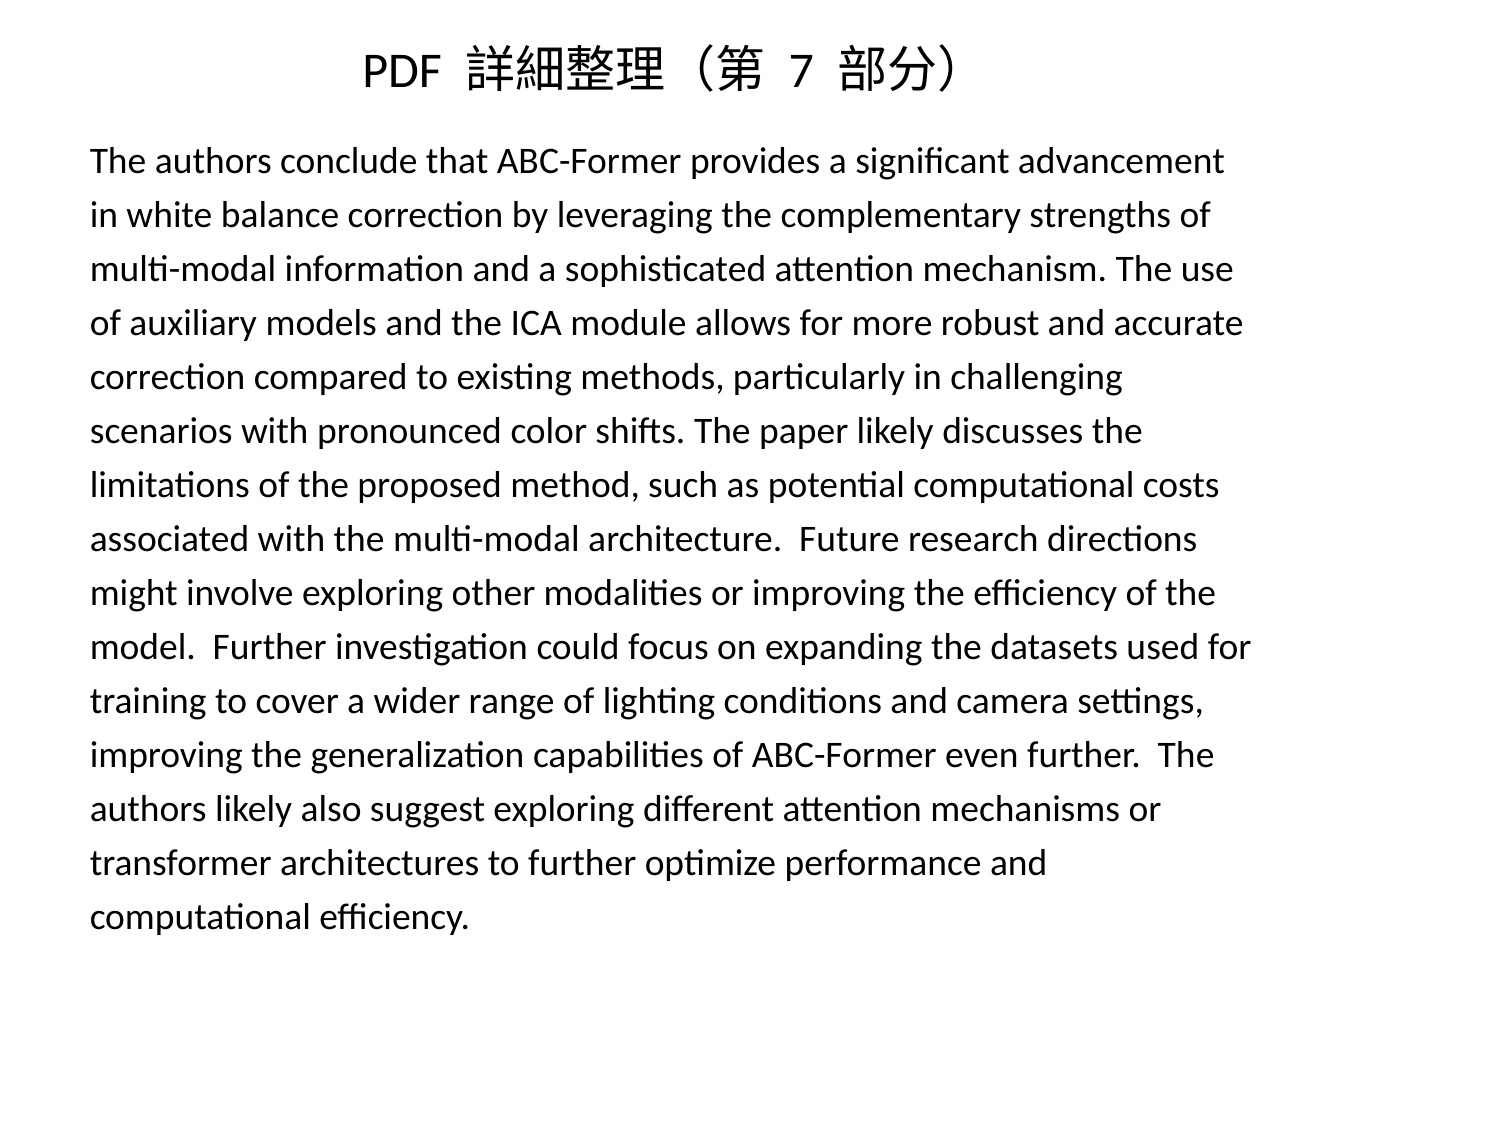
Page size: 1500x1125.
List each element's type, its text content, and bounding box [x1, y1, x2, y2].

text_box The authors conclude that ABC-Former provides a significant advancement in white balance correction by leveraging the complementary strengths of multi-modal information and a sophisticated attention mechanism. The use of auxiliary models and the ICA module allows for more robust and accurate correction compared to existing methods, particularly in challenging scenarios with pronounced color shifts. The paper likely discusses the limitations of the proposed method, such as potential computational costs associated with the multi-modal architecture. Future research directions might involve exploring other modalities or improving the efficiency of the model. Further investigation could focus on expanding the datasets used for training to cover a wider range of lighting conditions and camera settings, improving the generalization capabilities of ABC-Former even further. The authors likely also suggest exploring different attention mechanisms or transformer architectures to further optimize performance and computational efficiency. [74, 74, 1275, 945]
text_box PDF 詳細整理（第 7 部分） [347, 29, 1003, 74]
